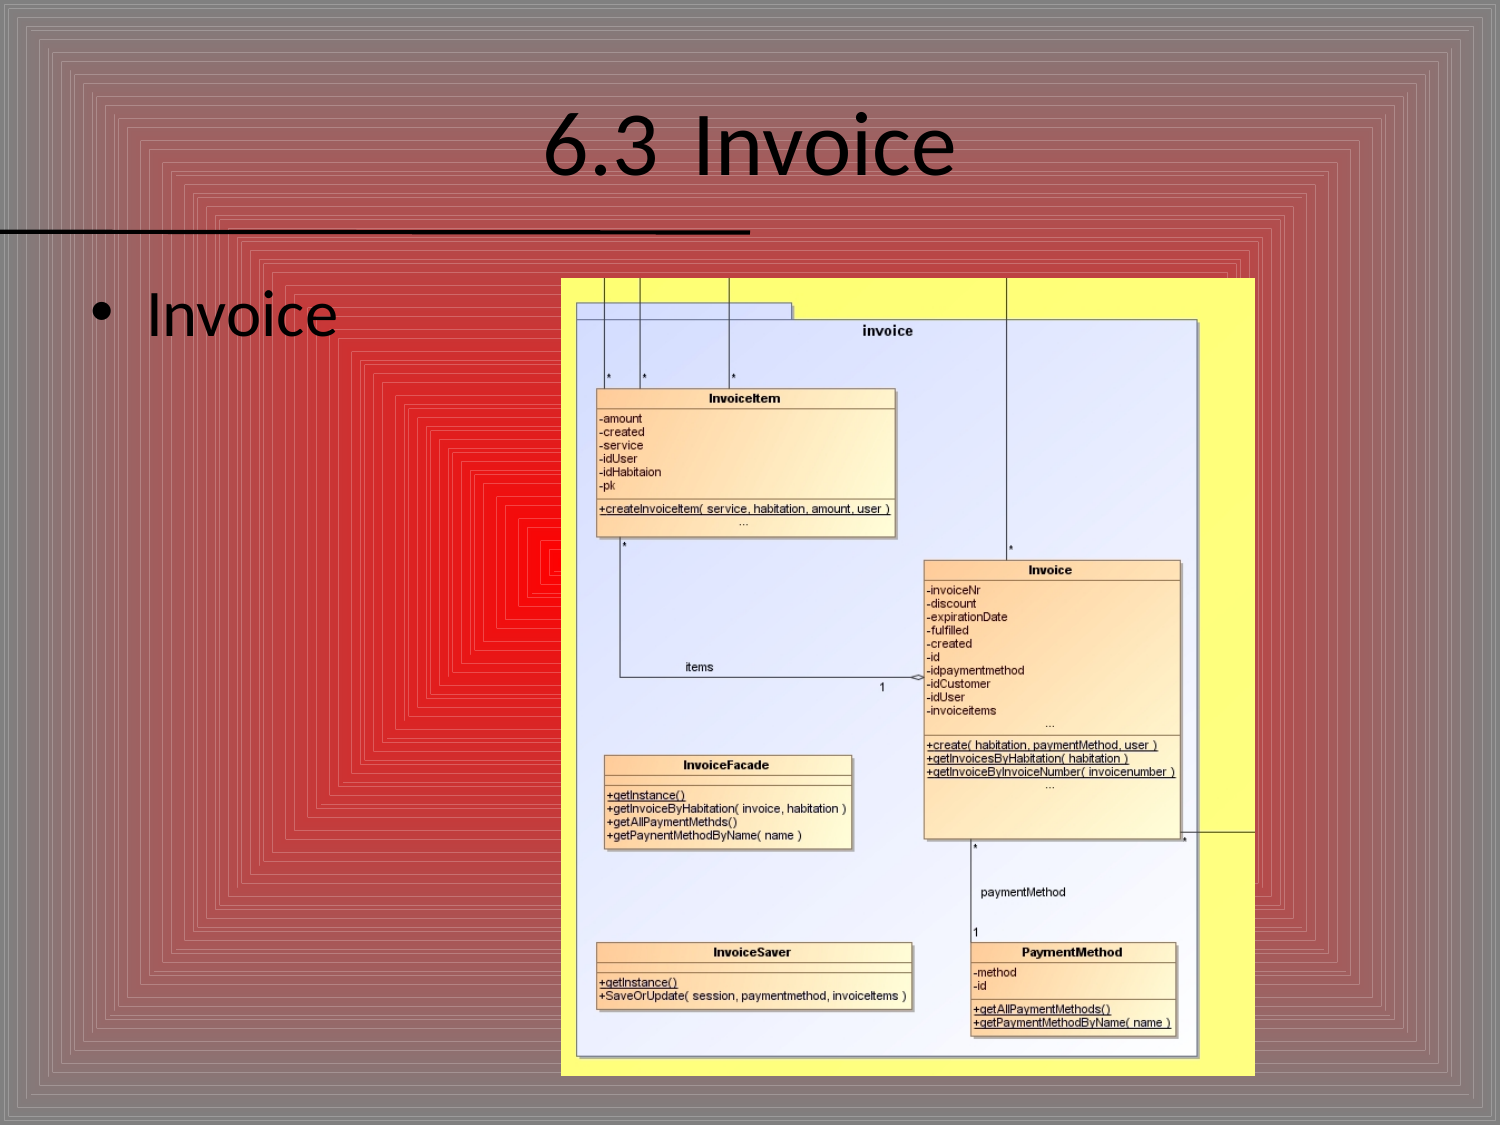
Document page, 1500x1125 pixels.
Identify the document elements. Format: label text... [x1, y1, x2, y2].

picture [560, 278, 1256, 1077]
list Invoice [75, 262, 1425, 1005]
title 6.3 Invoice [75, 45, 1425, 233]
